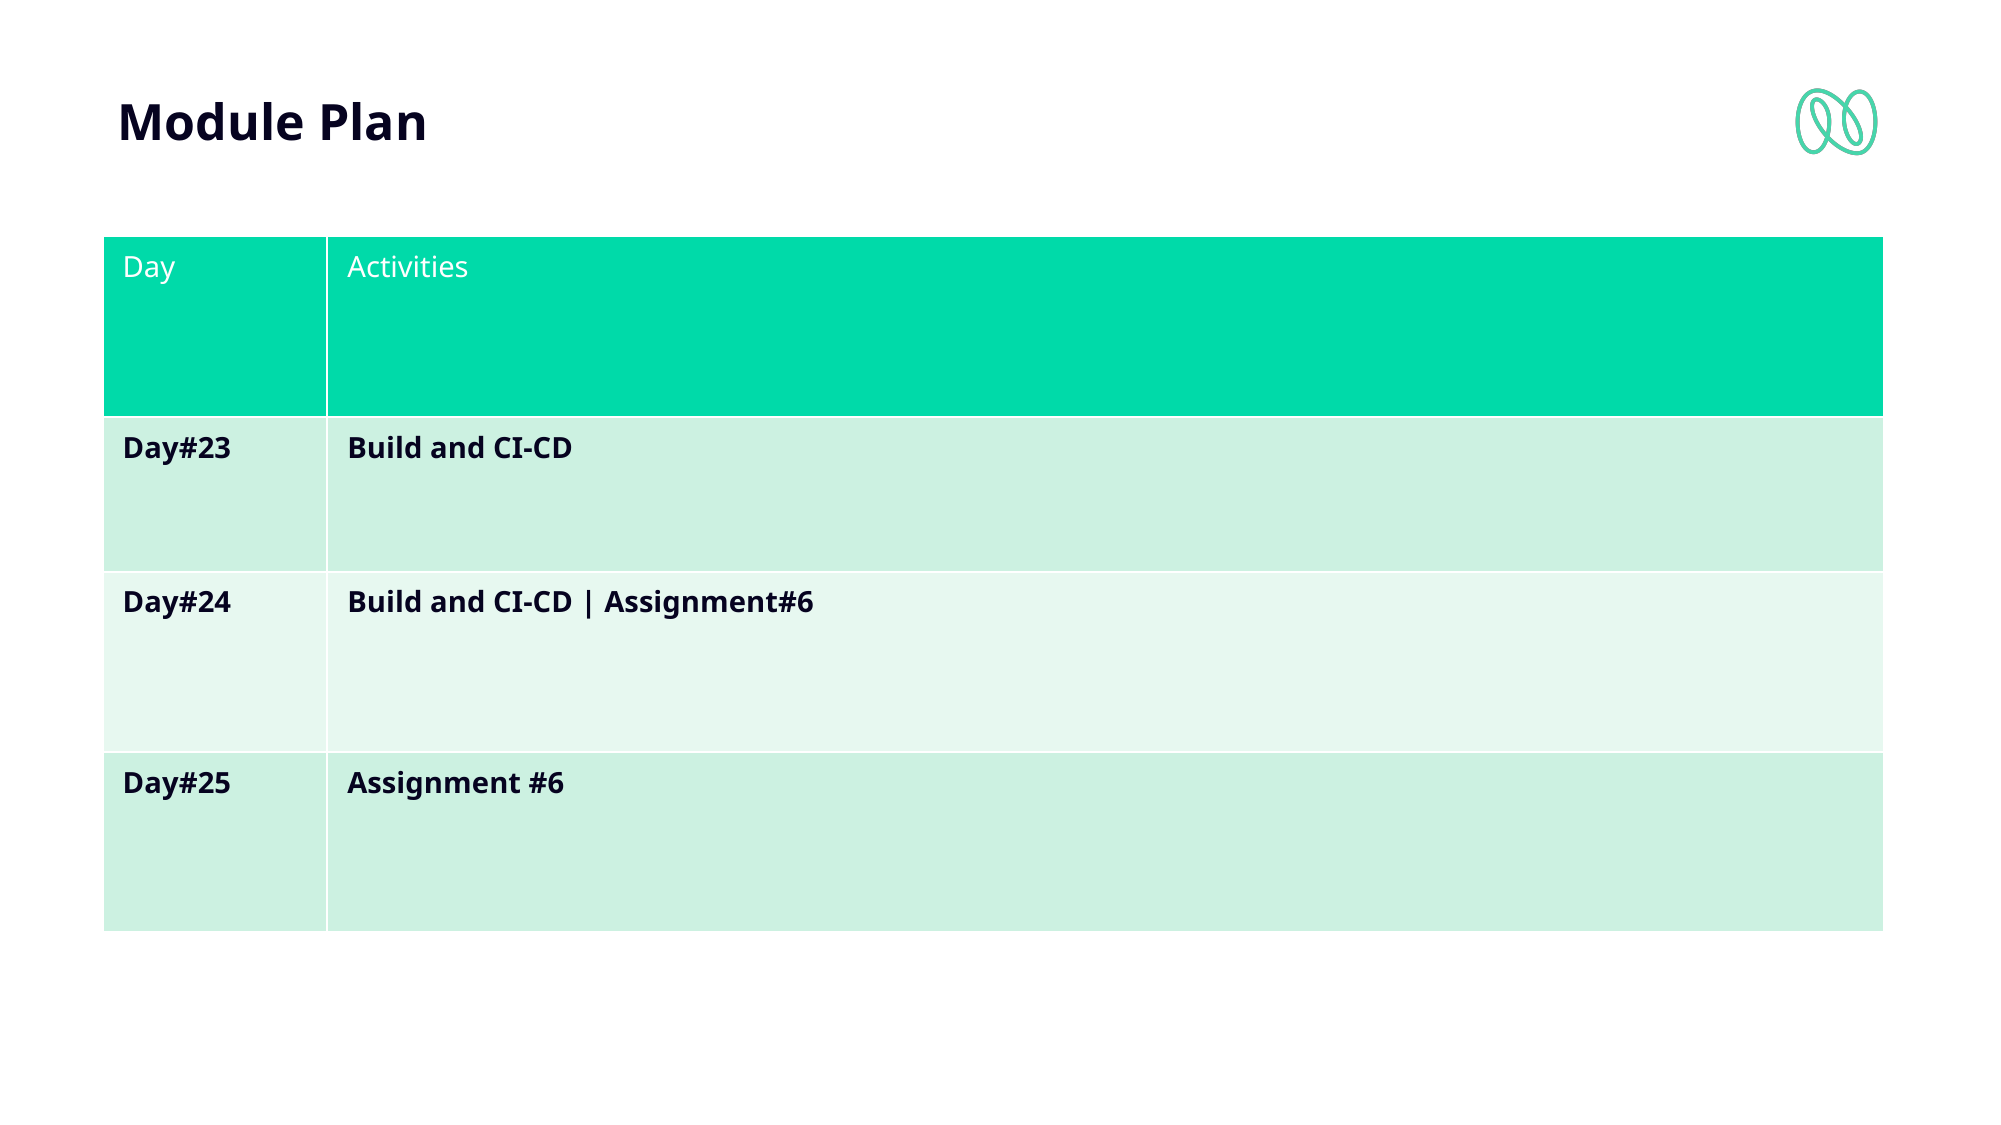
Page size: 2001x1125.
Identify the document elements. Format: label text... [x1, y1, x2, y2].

title Module Plan [102, 78, 814, 159]
table_header Day [104, 237, 326, 416]
table_cell Build and CI-CD | Assignment#6 [328, 573, 1883, 751]
table_cell Day#25 [104, 753, 326, 931]
table_cell Day#23 [104, 418, 326, 571]
table_cell Build and CI-CD [328, 418, 1883, 571]
table_cell Day#24 [104, 573, 326, 751]
table_cell Assignment #6 [328, 753, 1883, 931]
picture [1772, 62, 1906, 180]
table_header Activities [328, 237, 1883, 416]
